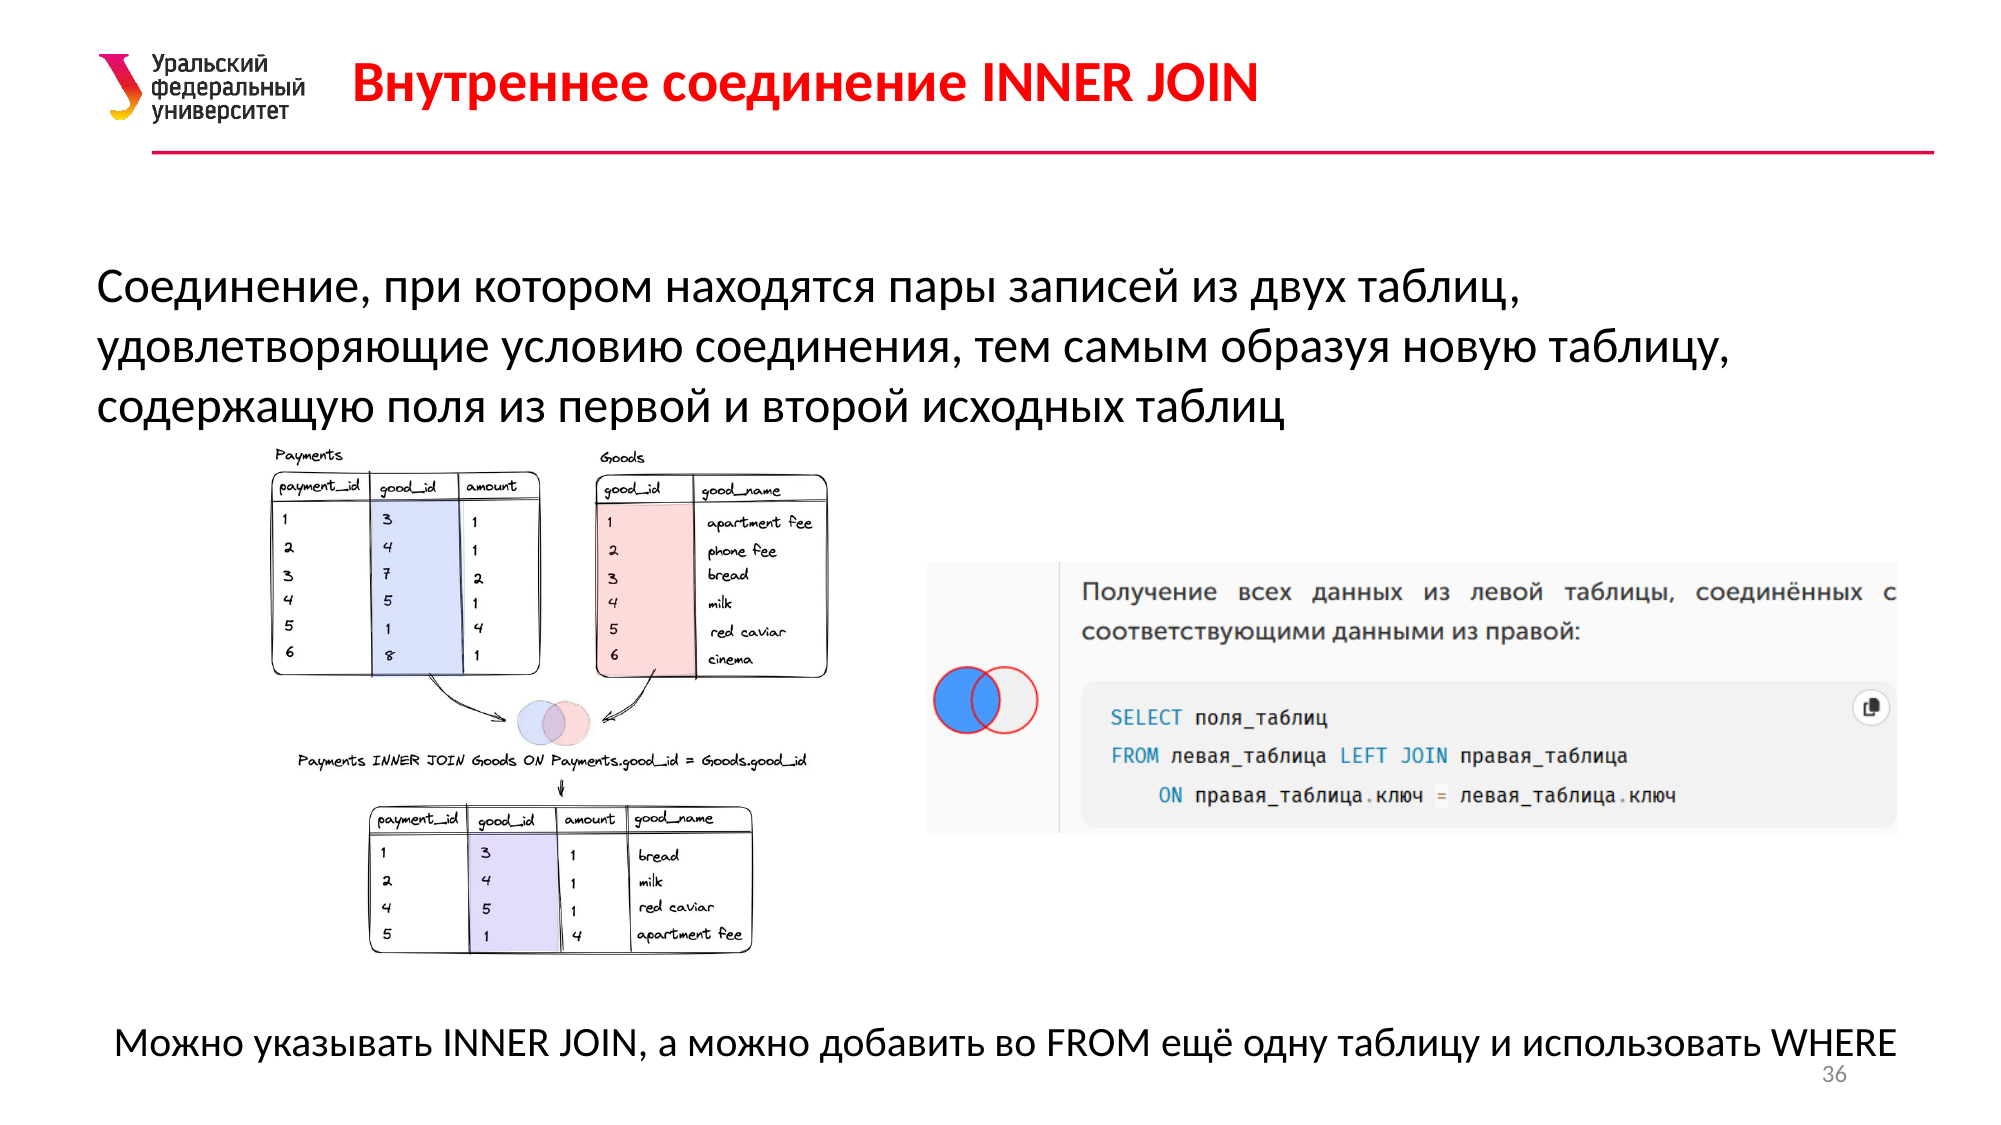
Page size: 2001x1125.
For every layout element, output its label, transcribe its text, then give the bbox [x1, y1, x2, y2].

text_box Соединение, при котором находятся пары записей из двух таблиц, удовлетворяющие условию соединения, тем самым образуя новую таблицу, содержащую поля из первой и второй исходных таблиц [82, 244, 1919, 440]
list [98, 52, 320, 124]
text_box [151, 150, 1935, 155]
text_box Внутреннее соединение INNER JOIN [337, 36, 1945, 121]
text_box Можно указывать INNER JOIN, а можно добавить во FROM ещё одну таблицу и использовать WHERE [98, 1006, 1936, 1072]
picture [927, 562, 1898, 833]
picture [264, 441, 839, 960]
slide_number 36 [1412, 1072, 1863, 1103]
